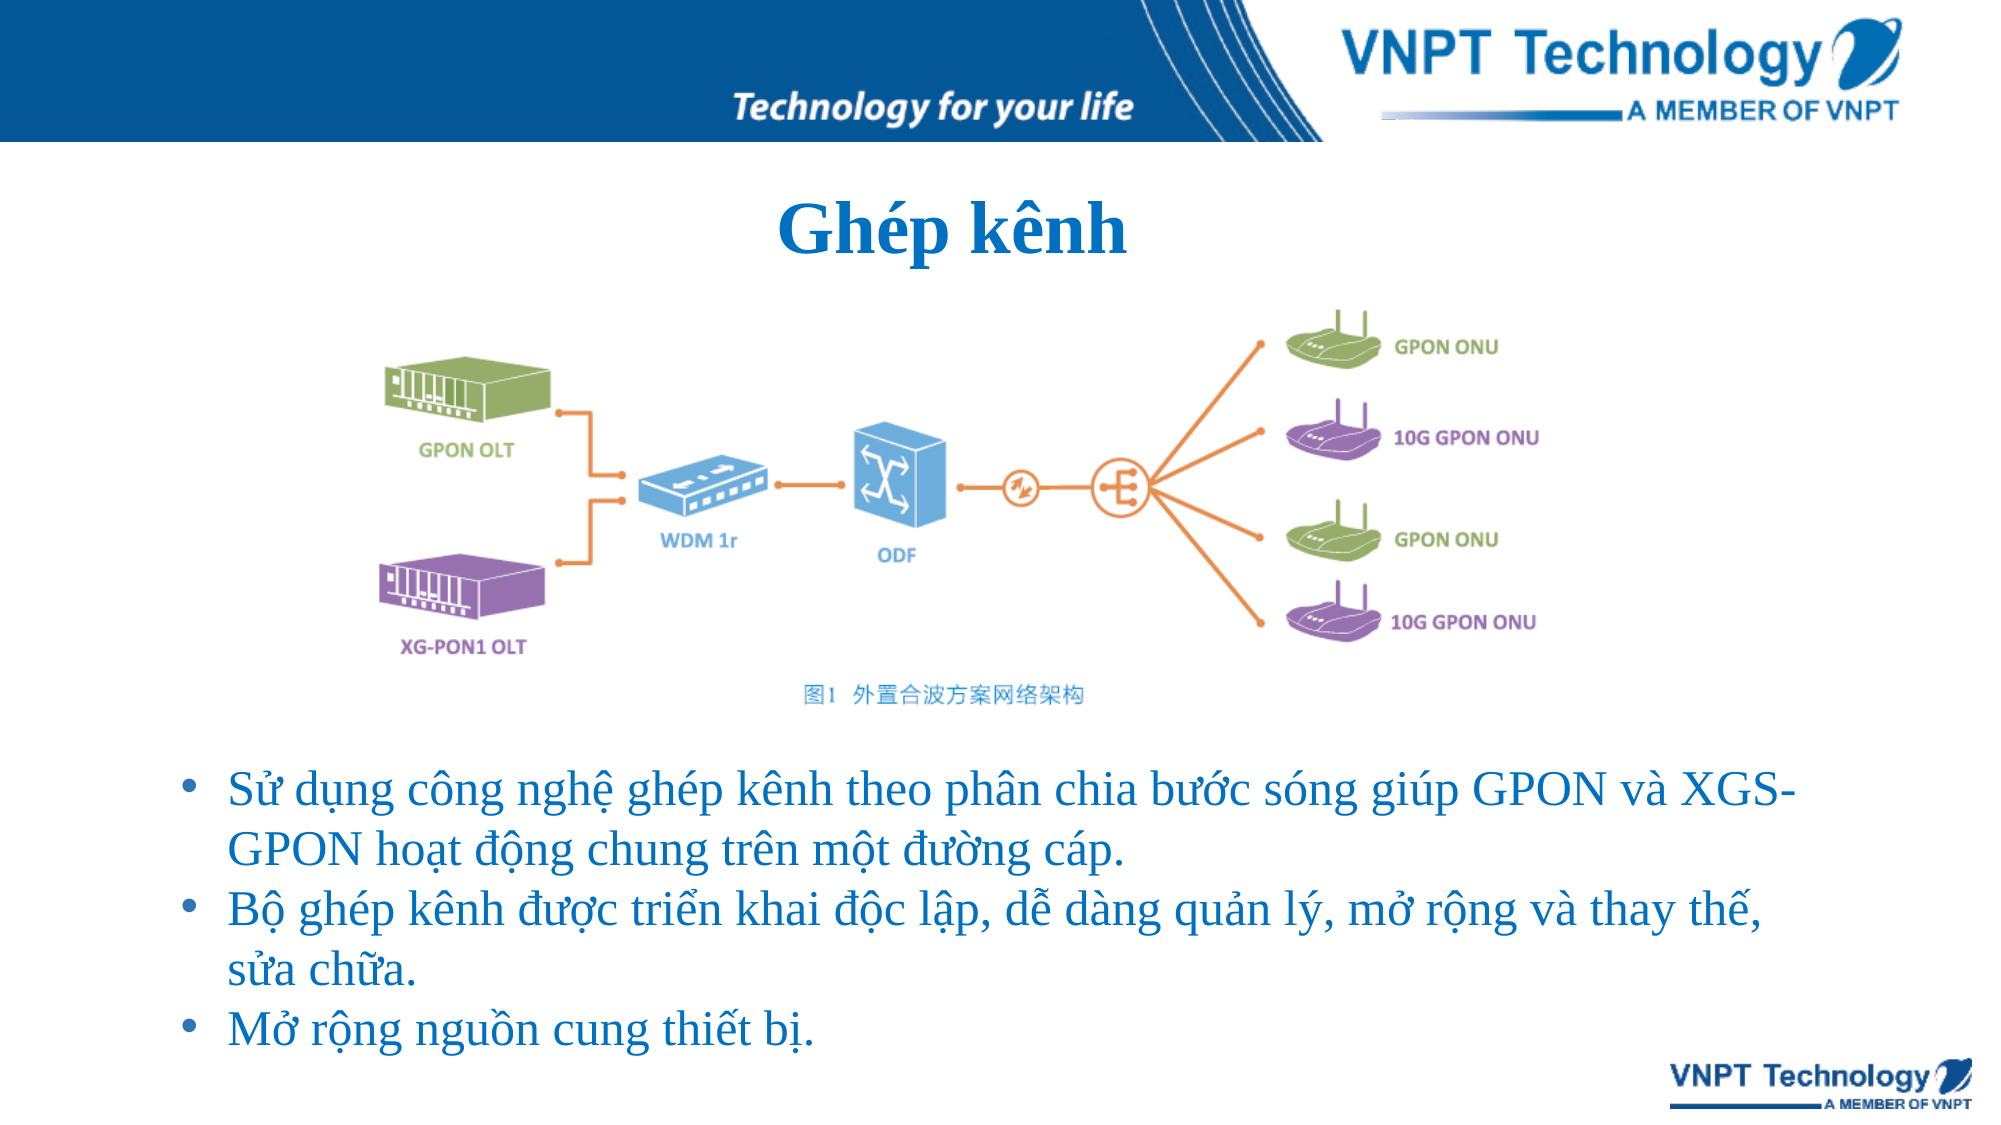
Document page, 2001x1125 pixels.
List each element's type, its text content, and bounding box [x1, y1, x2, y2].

text_box Sử dụng công nghệ ghép kênh theo phân chia bước sóng giúp GPON và XGS-GPON hoạt động chung trên một đường cáp. Bộ ghép kênh được triển khai độc lập, dễ dàng quản lý, mở rộng và thay thế, sửa chữa. Mở rộng nguồn cung thiết bị. [165, 748, 1850, 1064]
text_box Ghép kênh [761, 170, 1144, 276]
picture [311, 291, 1594, 786]
picture [1670, 1058, 1972, 1109]
picture [0, 0, 1987, 142]
